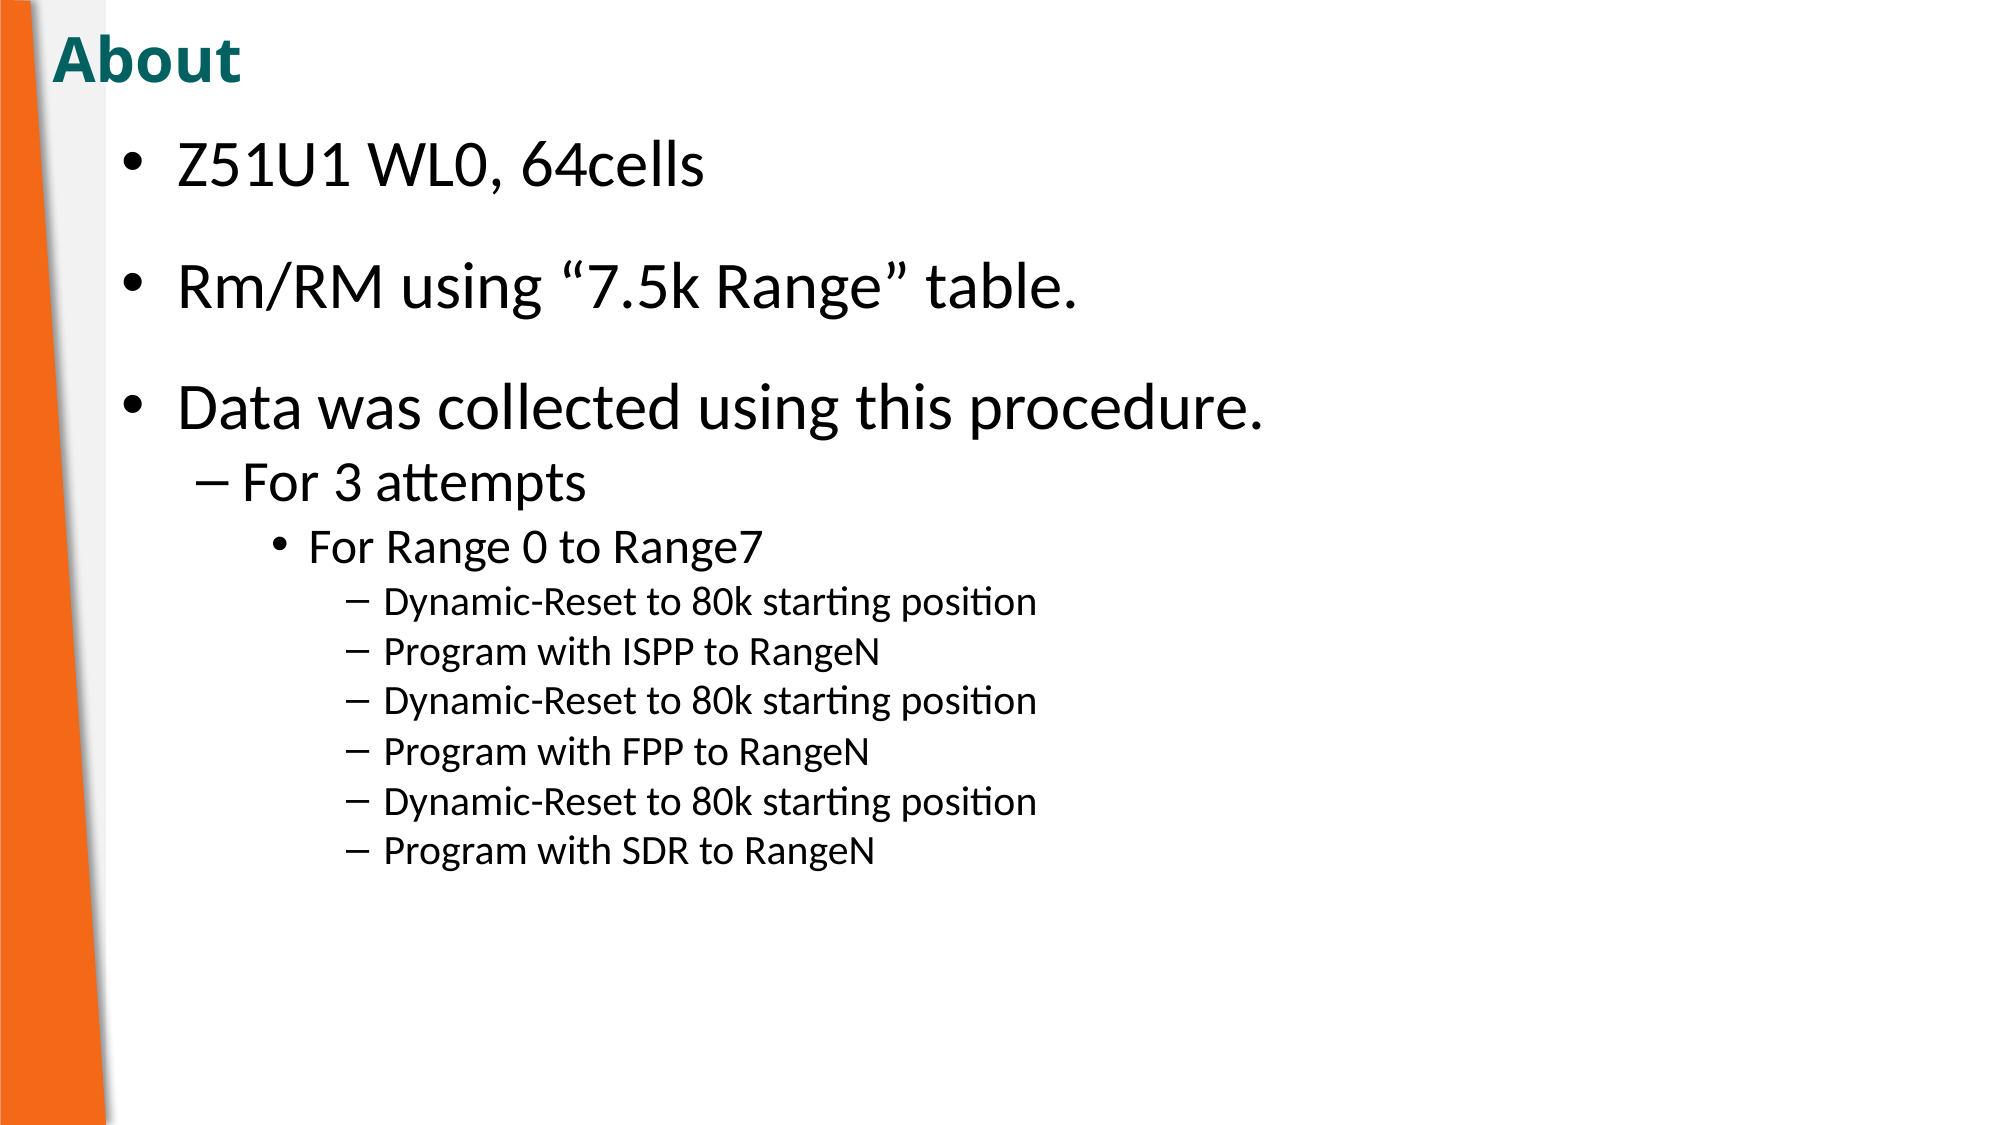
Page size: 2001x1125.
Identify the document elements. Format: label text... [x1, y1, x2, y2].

list Z51U1 WL0, 64cells Rm/RM using “7.5k Range” table. Data was collected using this procedure. For 3 attempts For Range 0 to Range7 Dynamic-Reset to 80k starting position Program with ISPP to RangeN Dynamic-Reset to 80k starting position Program with FPP to RangeN Dynamic-Reset to 80k starting position Program with SDR to RangeN [106, 112, 2000, 1125]
title About [37, 4, 2000, 110]
